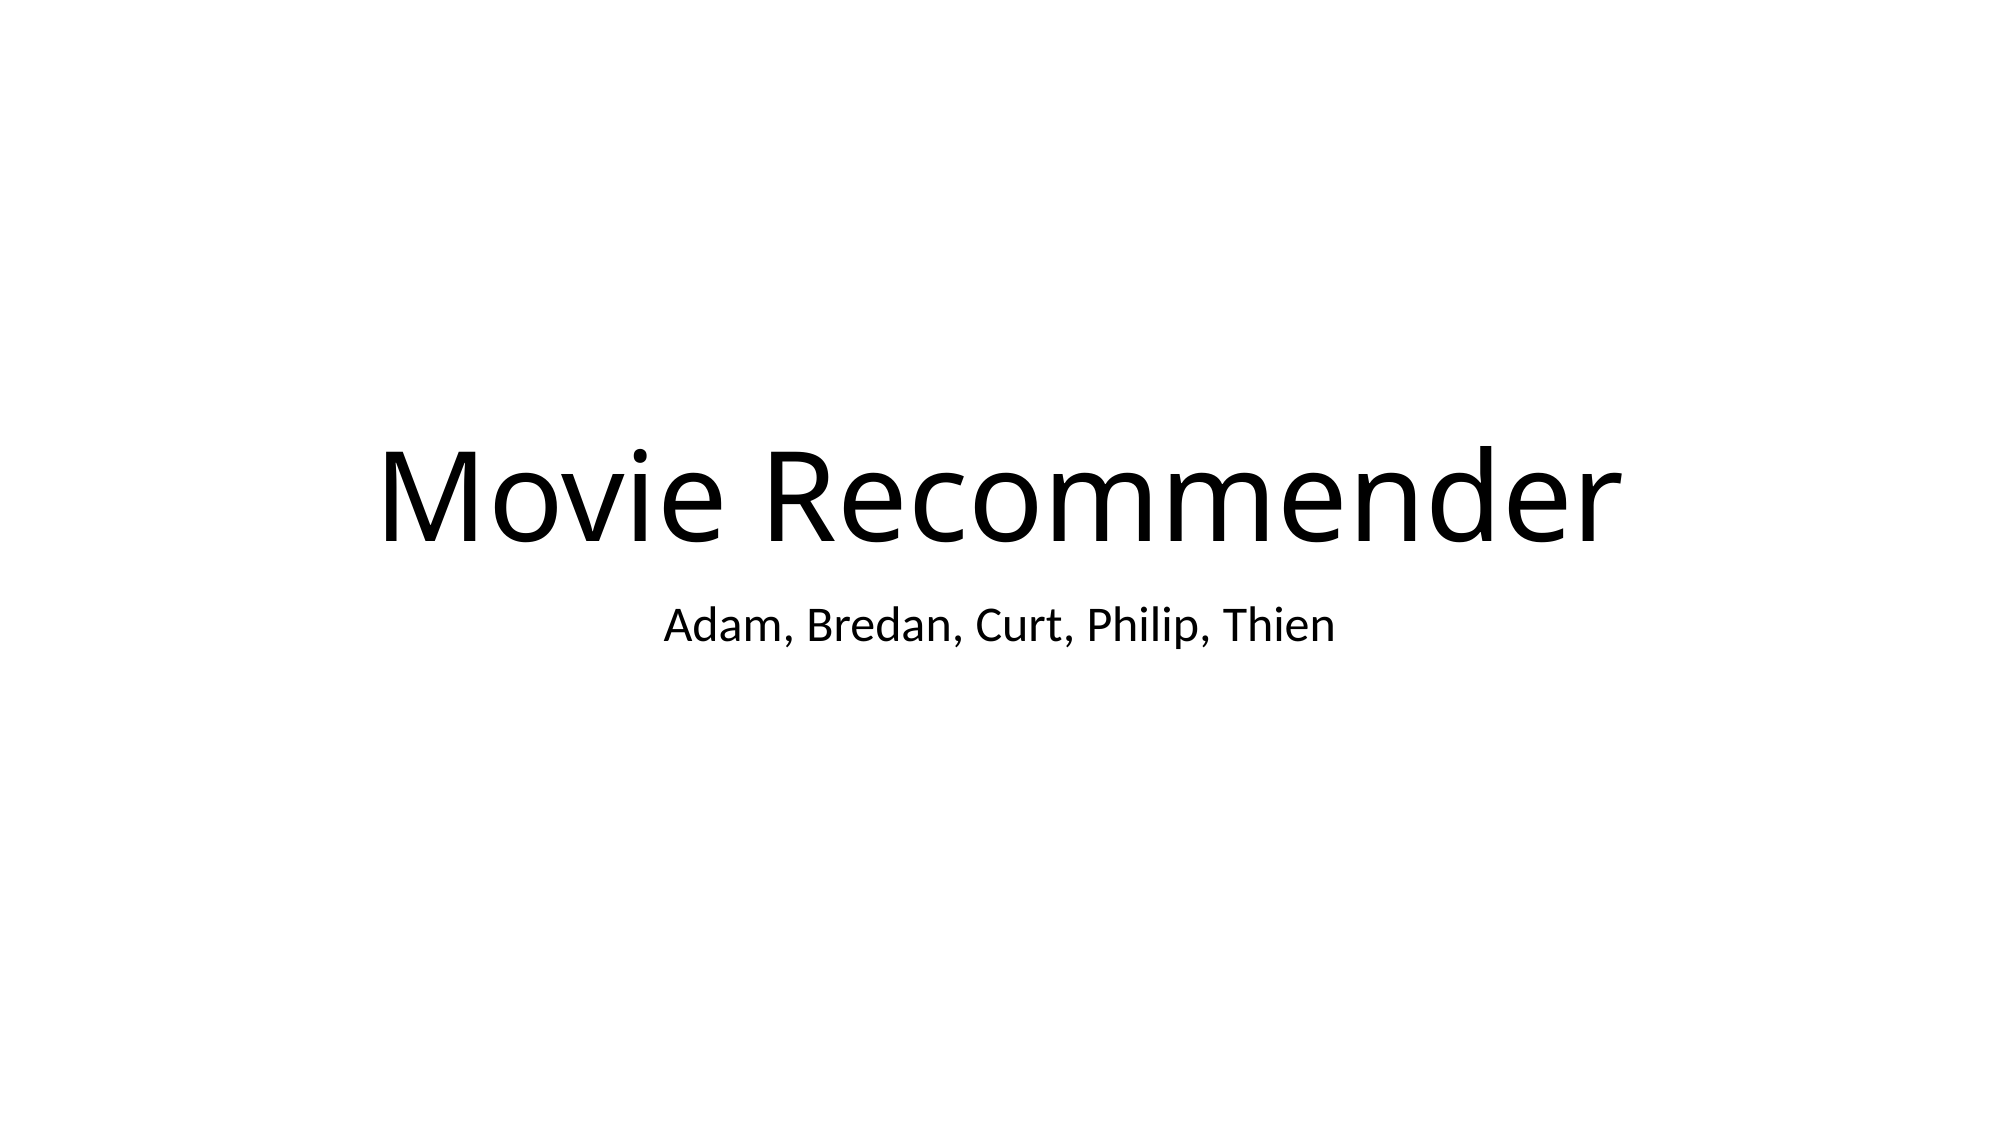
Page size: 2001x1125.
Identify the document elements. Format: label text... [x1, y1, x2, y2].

title Movie Recommender [249, 184, 1750, 576]
subtitle Adam, Bredan, Curt, Philip, Thien [249, 590, 1750, 863]
